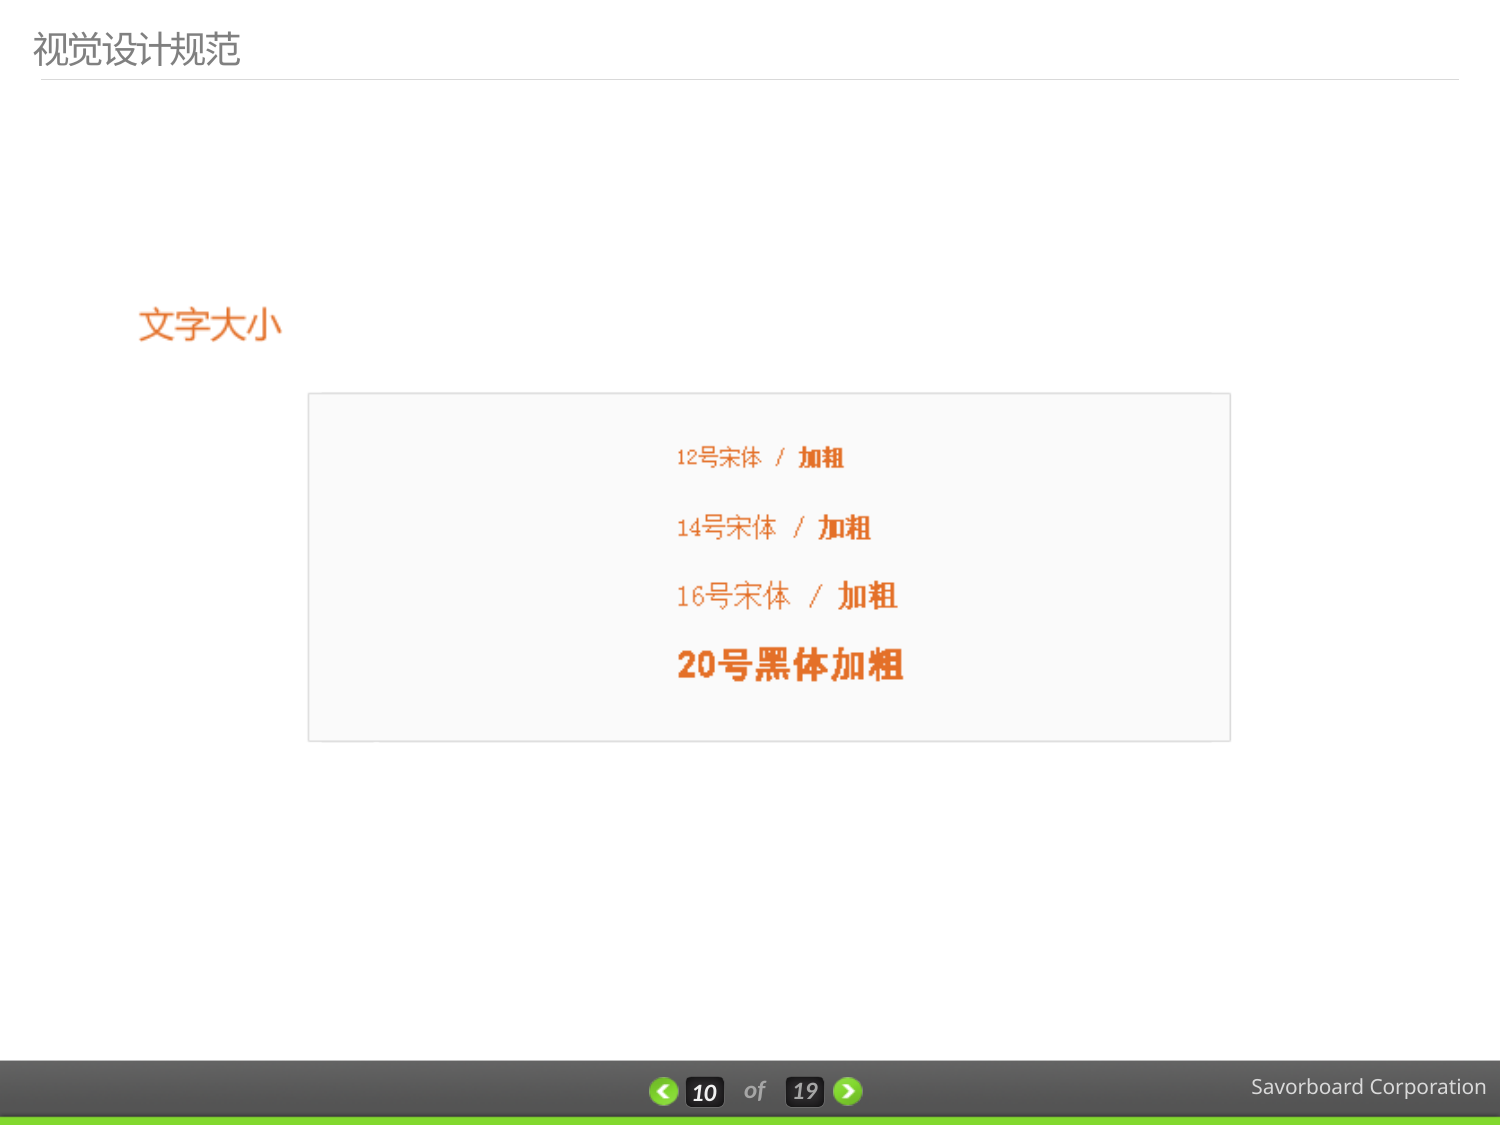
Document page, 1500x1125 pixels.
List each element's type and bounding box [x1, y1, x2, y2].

text_box [17, 18, 1459, 80]
text_box [648, 1065, 864, 1115]
picture [0, 0, 1500, 1125]
